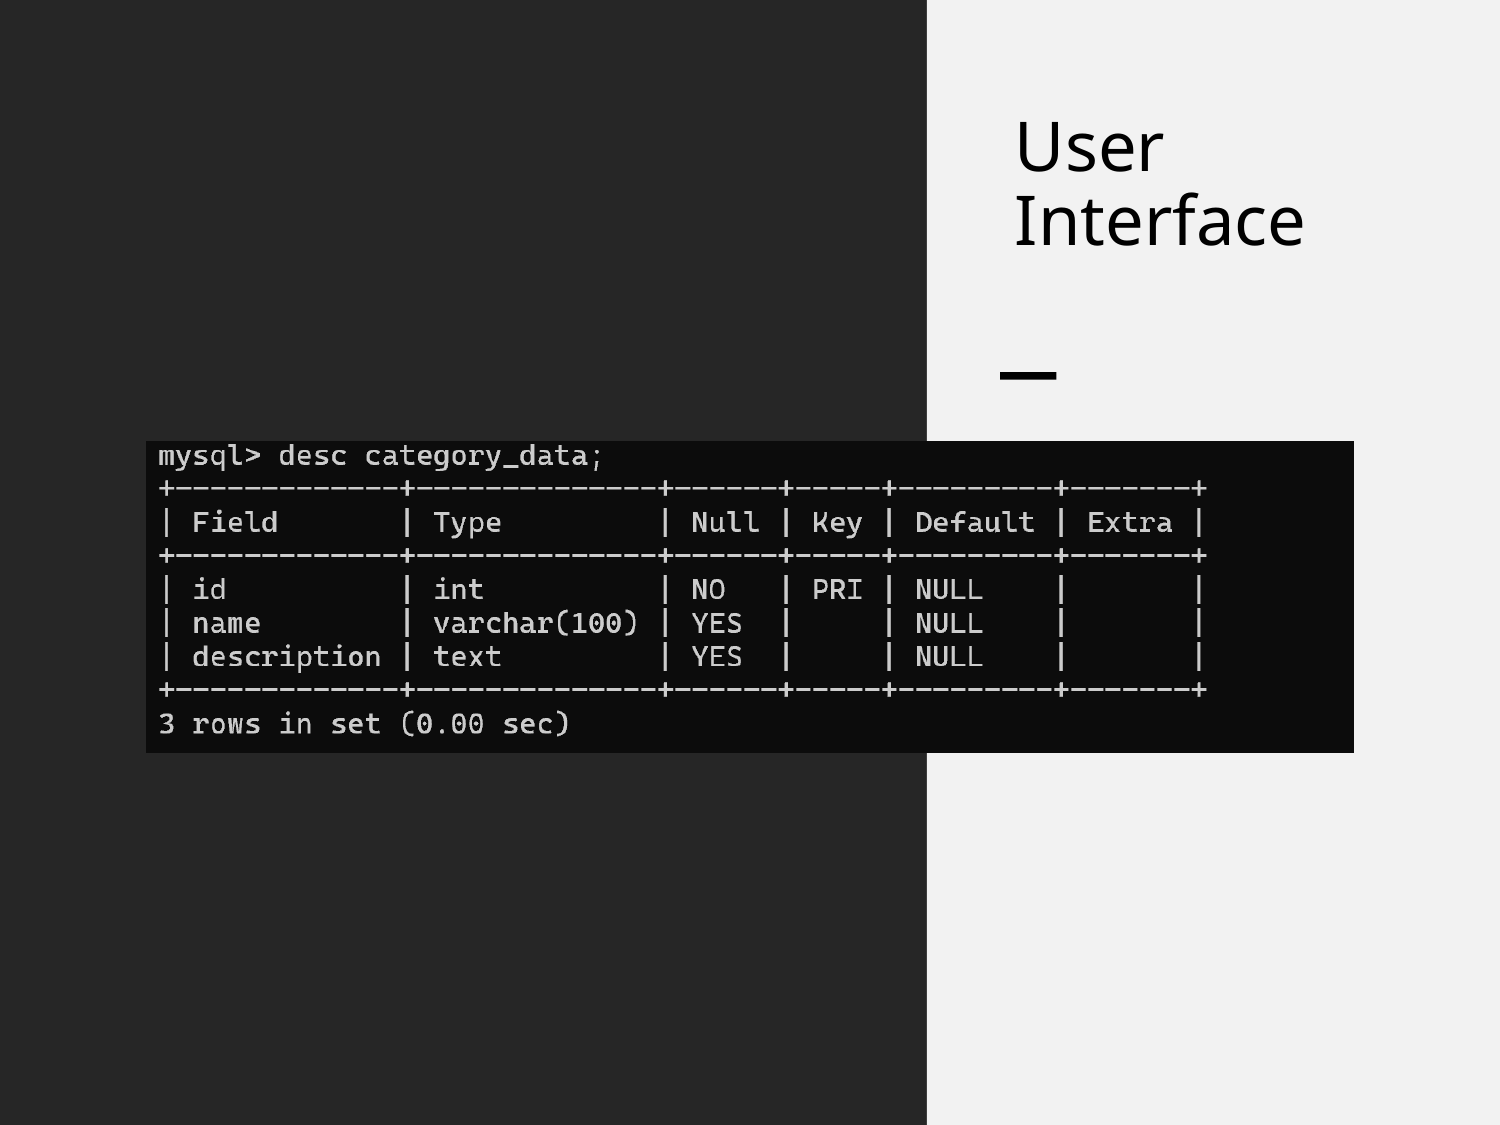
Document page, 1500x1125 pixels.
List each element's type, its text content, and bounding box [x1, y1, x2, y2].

text_box [925, 0, 1500, 1125]
picture [146, 440, 1354, 753]
text_box [999, 371, 1058, 381]
title User Interface [1000, 104, 1359, 337]
text_box [0, 0, 925, 1125]
